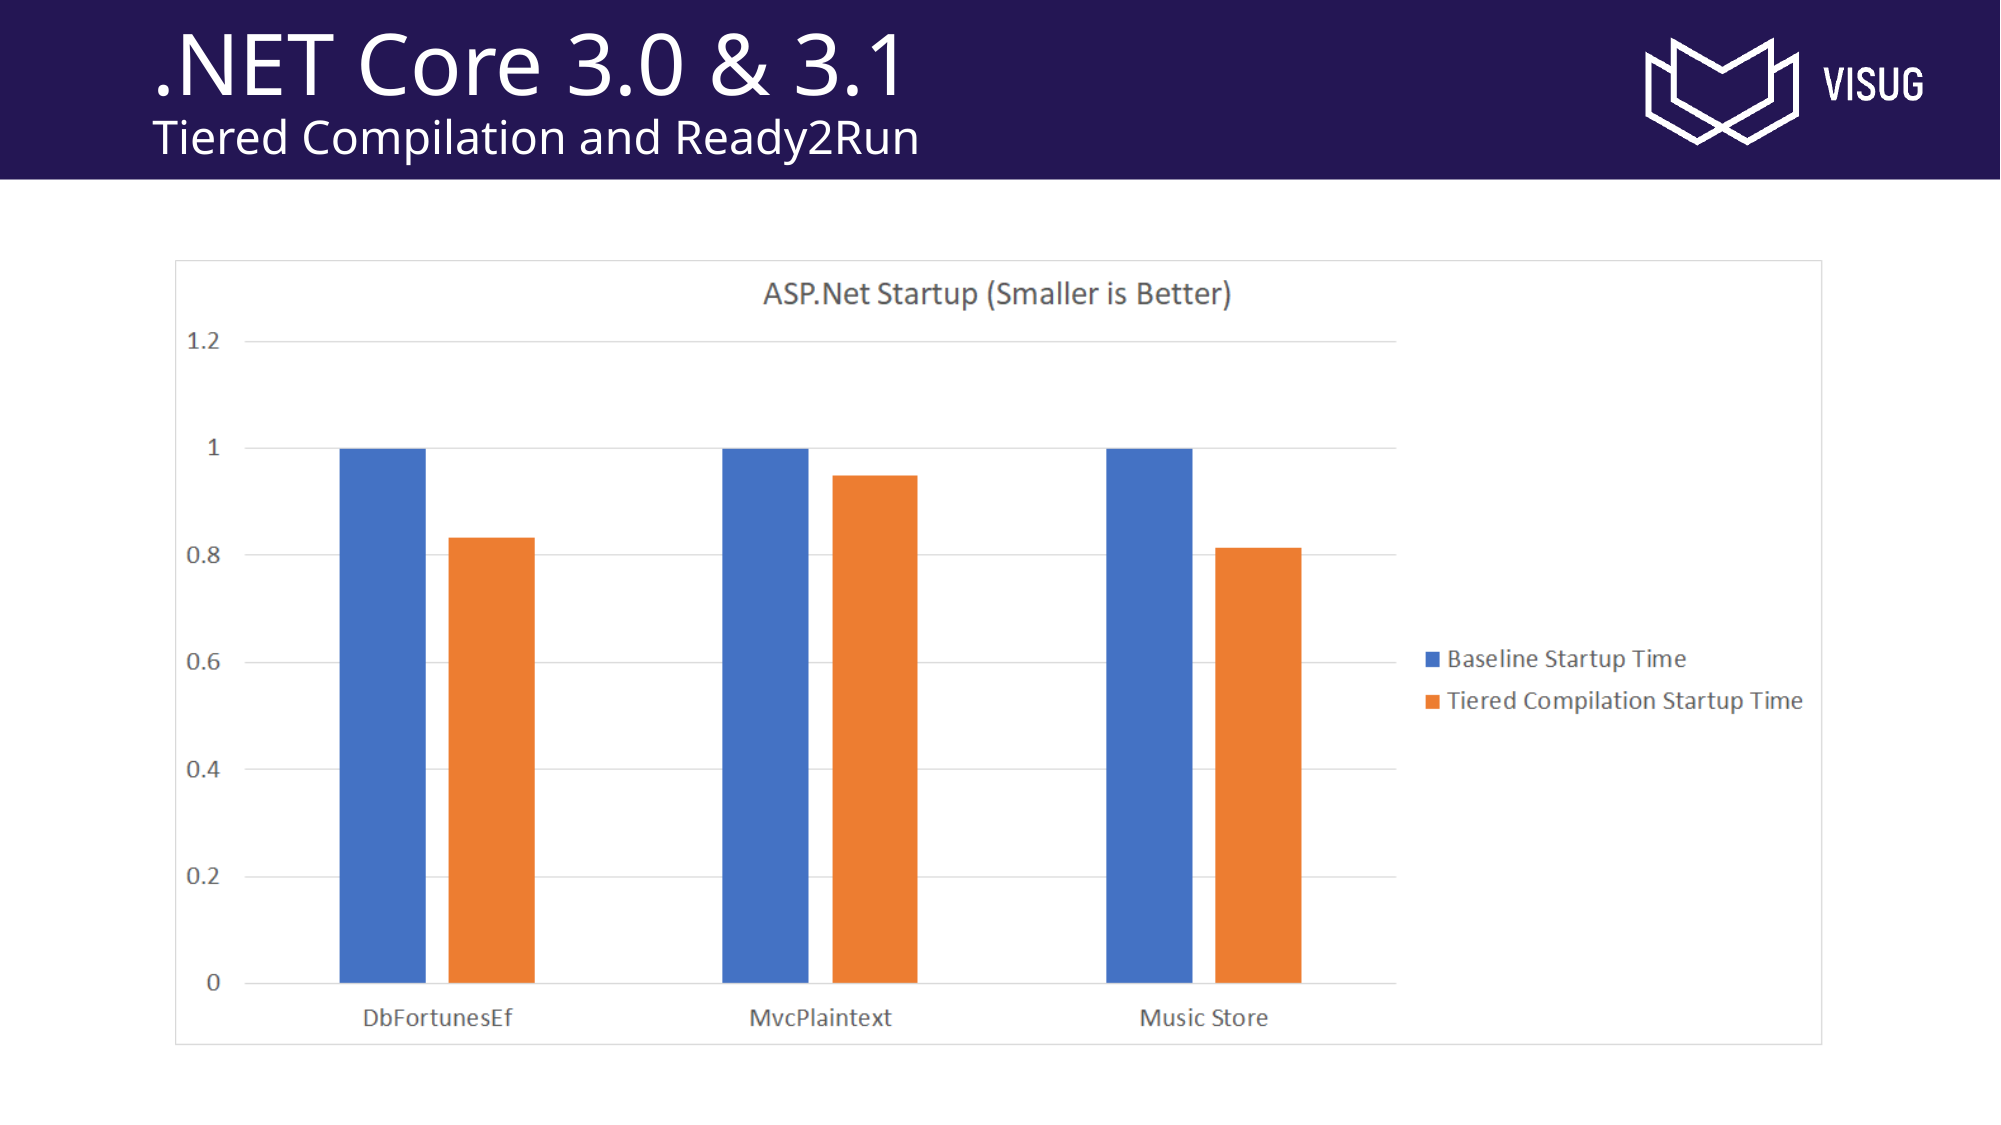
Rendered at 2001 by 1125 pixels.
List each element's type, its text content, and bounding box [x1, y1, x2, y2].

picture [0, 0, 2000, 182]
title .NET Core 3.0 & 3.1 Tiered Compilation and Ready2Run [137, 14, 1611, 172]
picture [175, 260, 1825, 1049]
